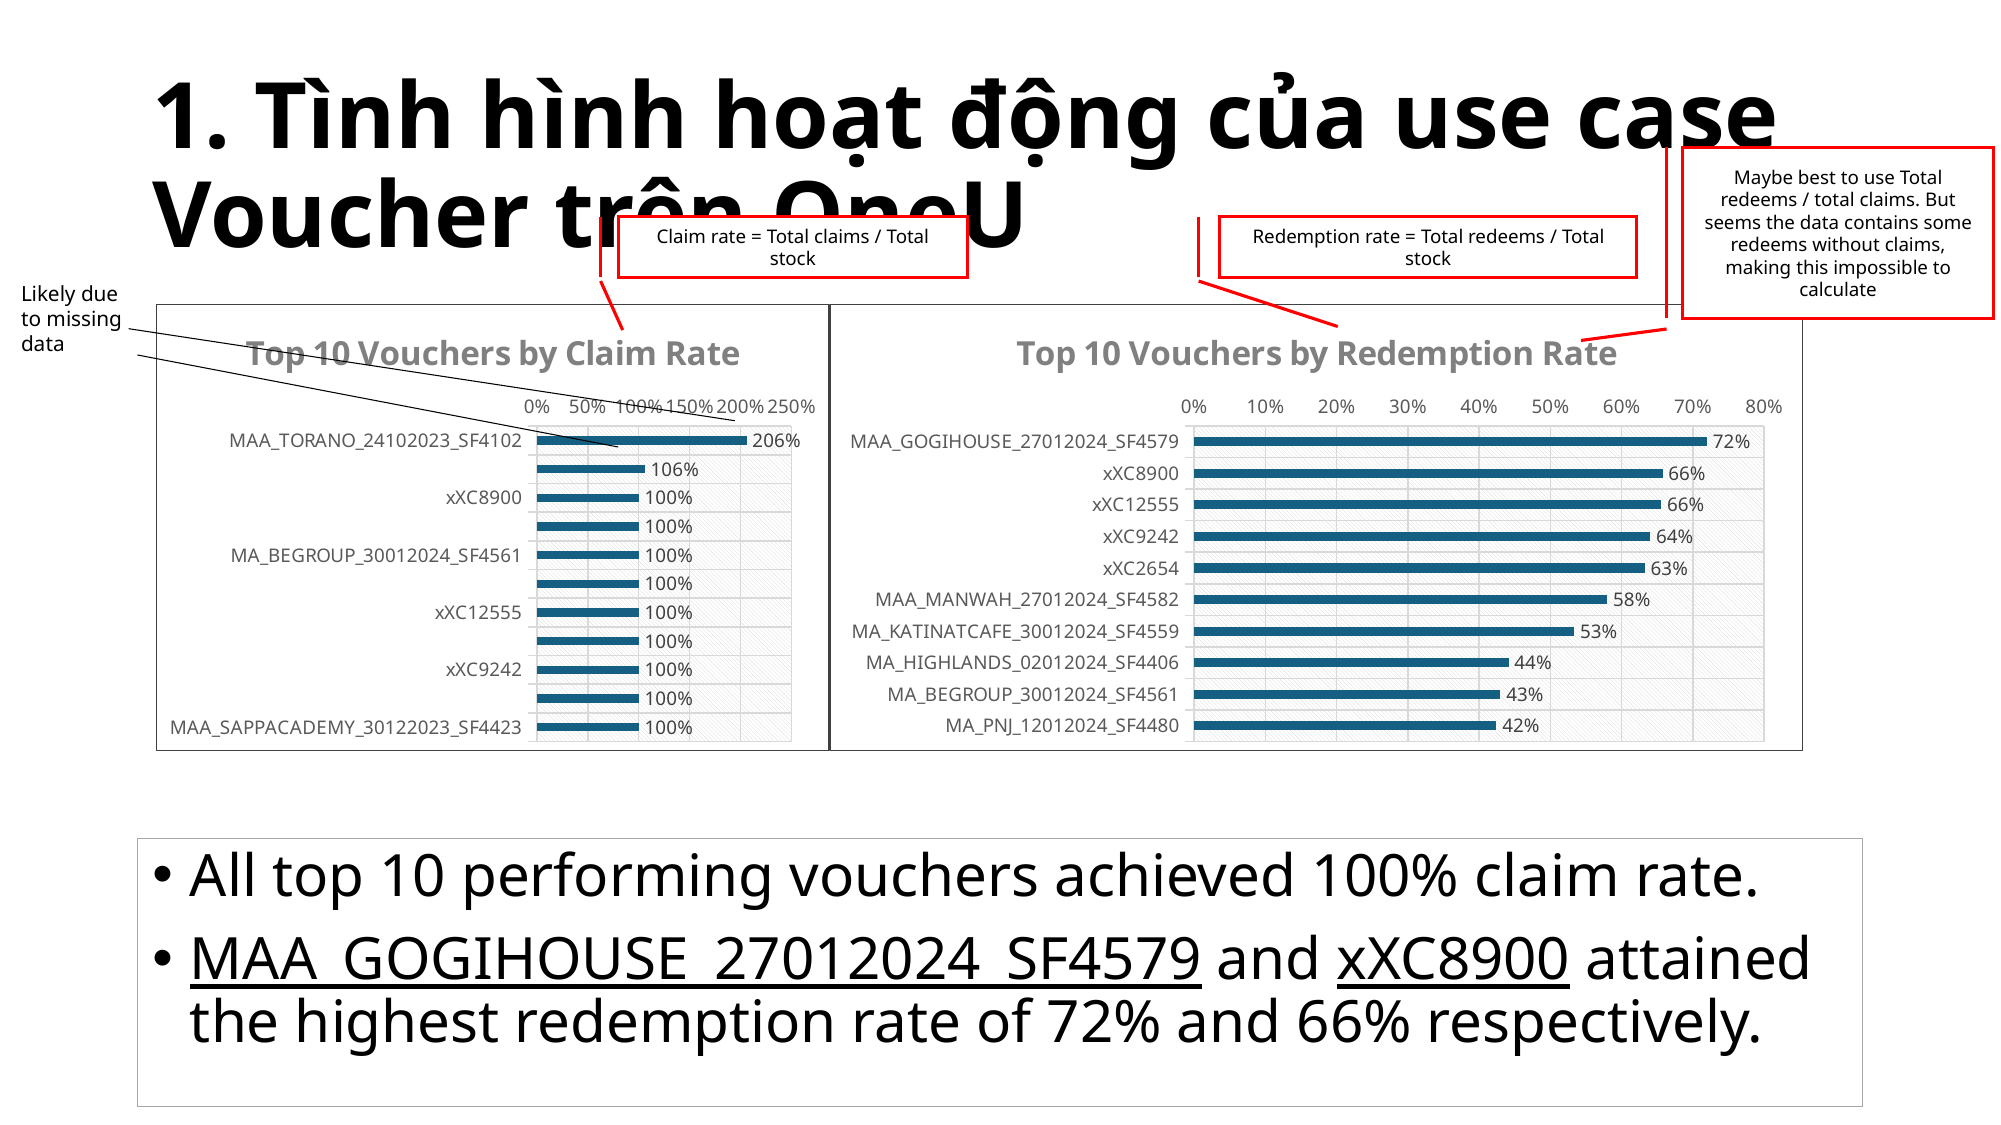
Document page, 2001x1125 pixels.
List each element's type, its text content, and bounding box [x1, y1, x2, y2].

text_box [136, 354, 619, 448]
text_box Maybe best to use Total redeems / total claims. But seems the data contains some redeems without claims, making this impossible to calculate [1681, 146, 1995, 320]
text_box Likely due to missing data [6, 273, 142, 363]
list All top 10 performing vouchers achieved 100% claim rate. MAA_GOGIHOUSE_27012024_SF4579 and xXC8900 attained the highest redemption rate of 72% and 66% respectively. [137, 838, 1863, 1107]
text_box Redemption rate = Total redeems / Total stock [1218, 215, 1638, 279]
title 1. Tình hình hoạt động của use case Voucher trên OneU [137, 59, 1863, 278]
text_box Claim rate = Total claims / Total stock [617, 215, 969, 279]
text_box Redemption rate = Total redeems / Total stock [1198, 279, 1271, 303]
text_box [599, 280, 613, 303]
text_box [128, 328, 736, 422]
chart [155, 303, 1804, 752]
